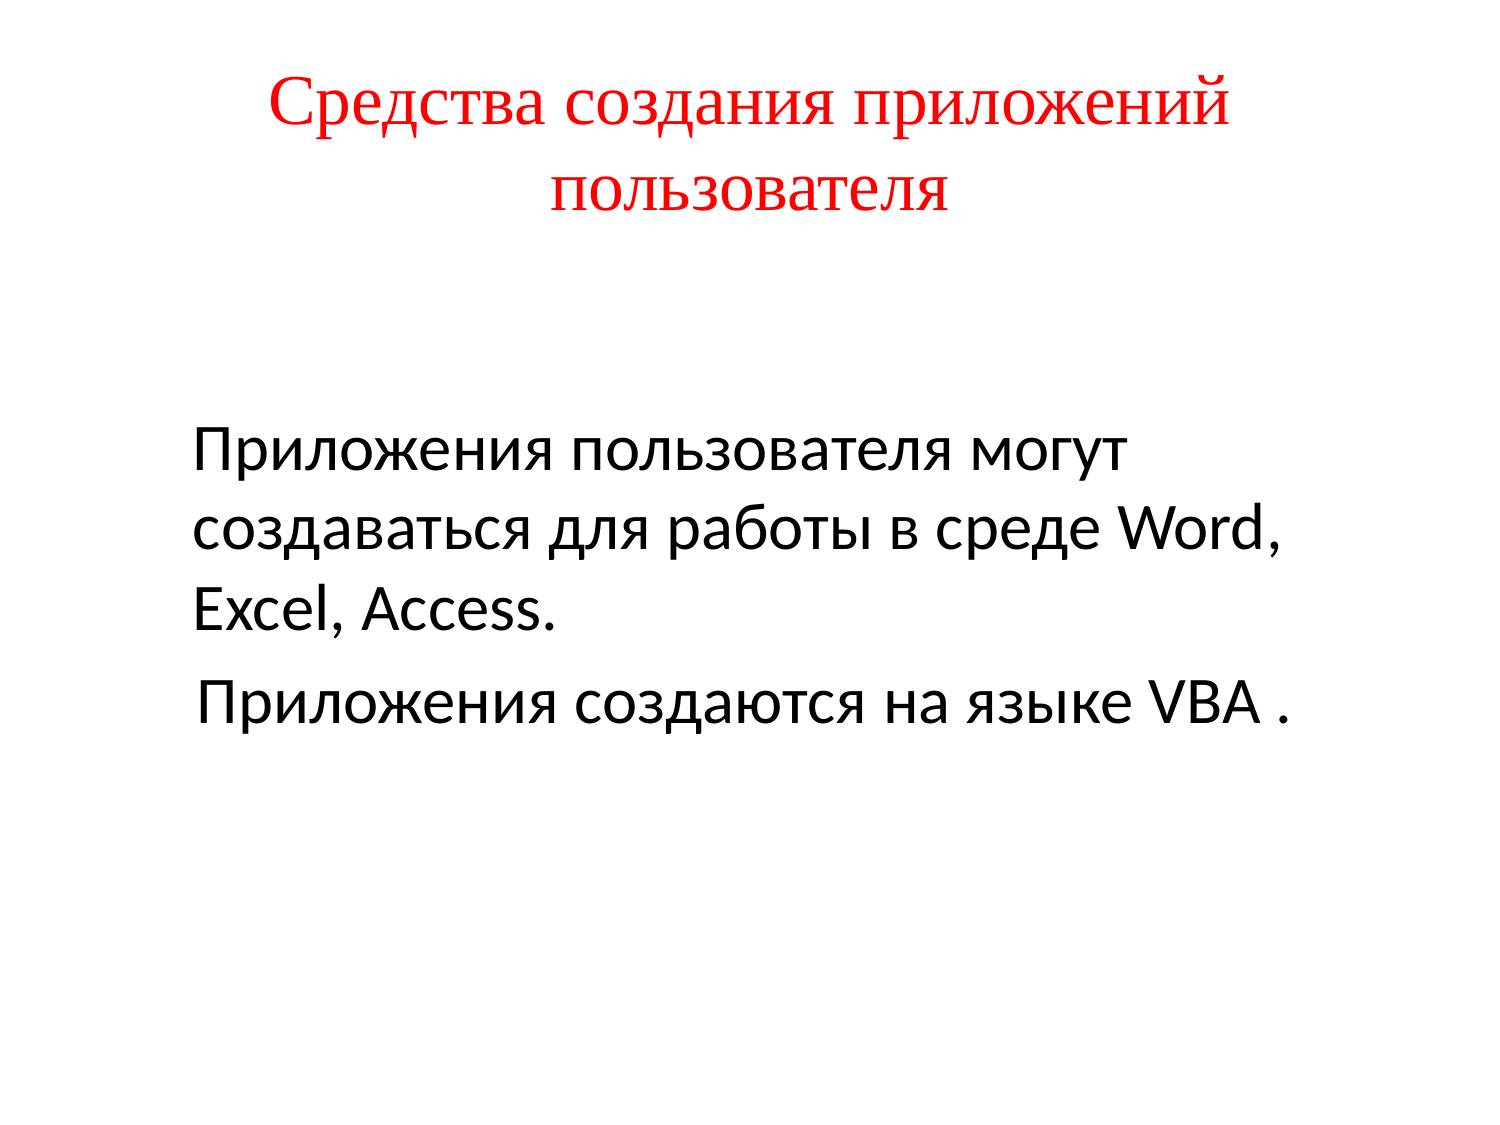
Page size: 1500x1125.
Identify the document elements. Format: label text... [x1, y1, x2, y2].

title Средства создания приложений пользователя [74, 44, 1426, 233]
list Приложения пользователя могут создаваться для работы в среде Word, Excel, Access. Приложения создаются на языке VBA . [121, 302, 1379, 978]
